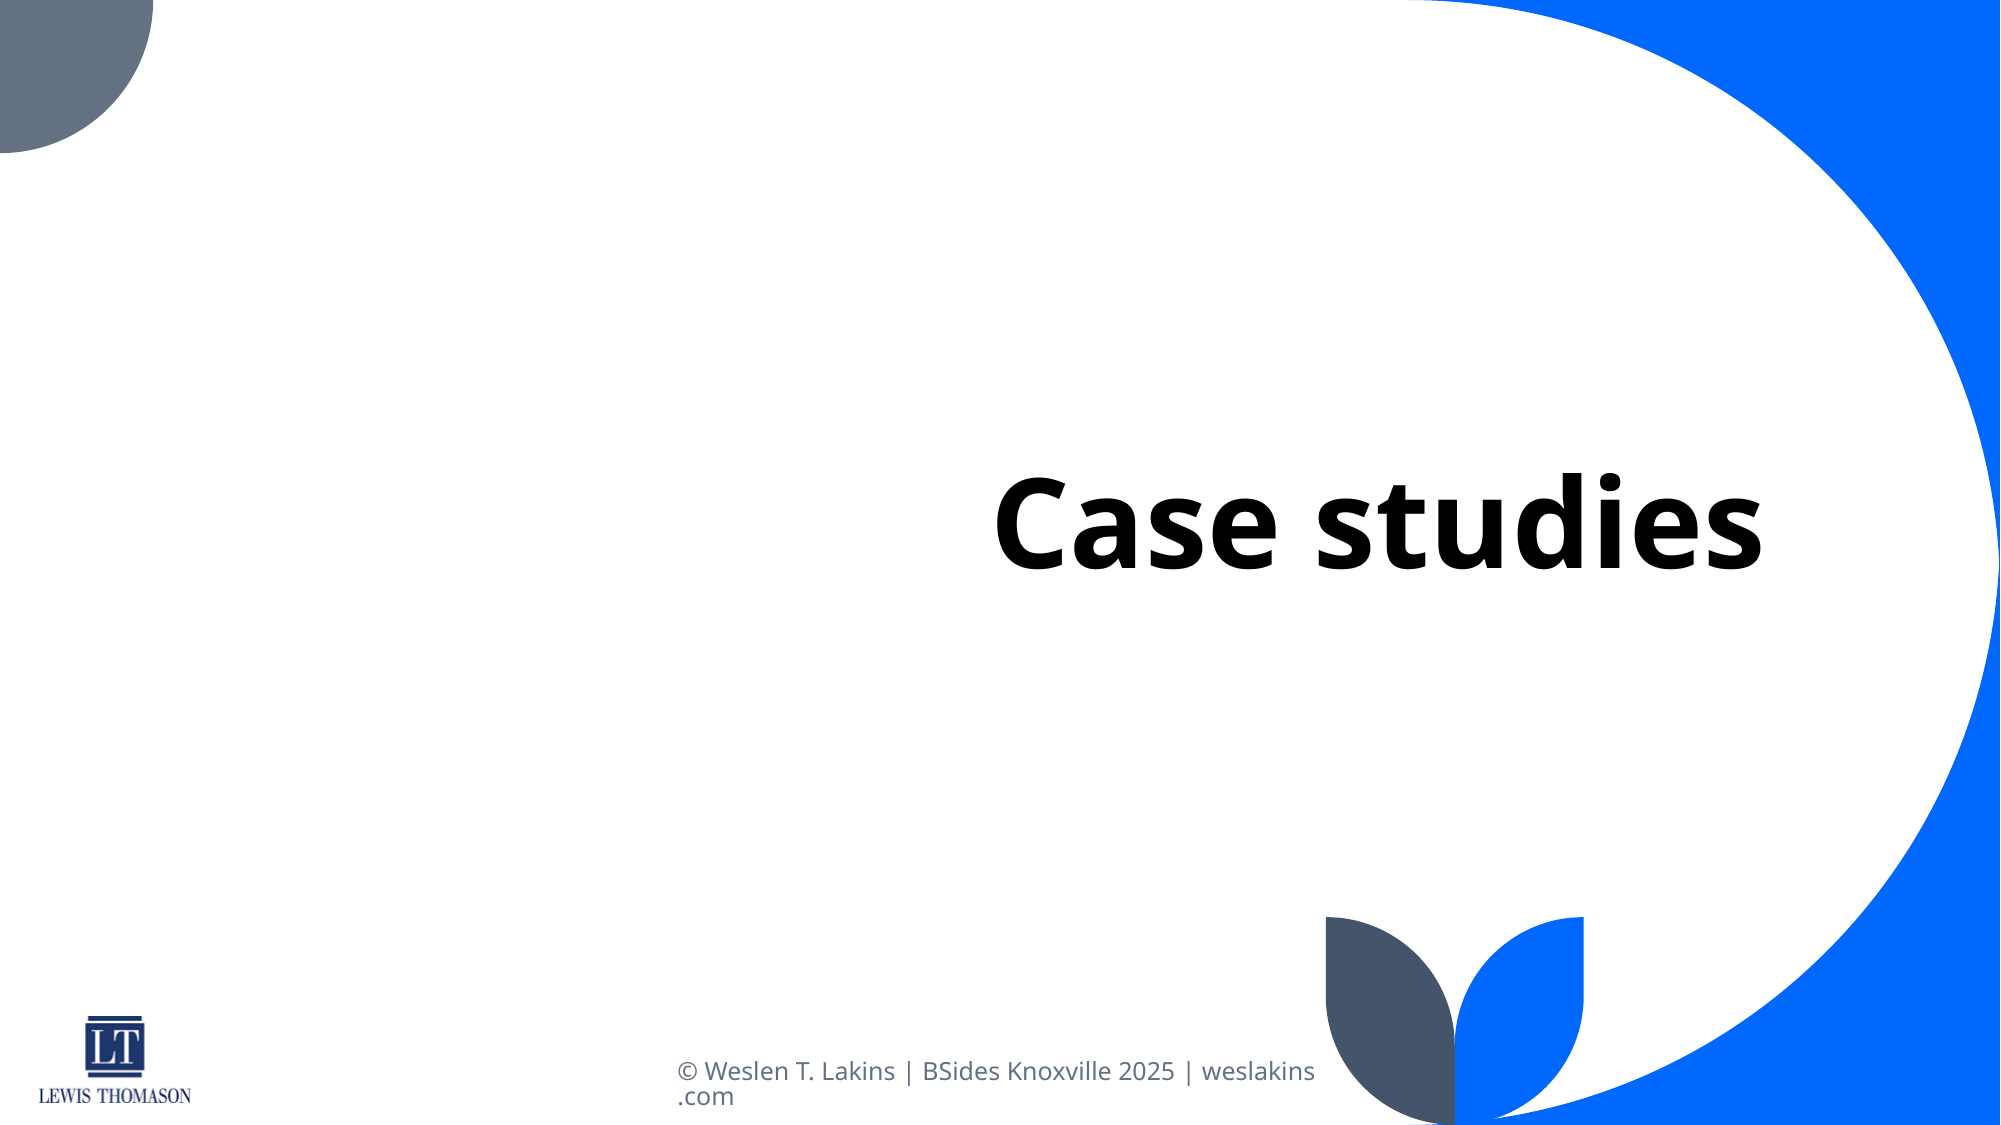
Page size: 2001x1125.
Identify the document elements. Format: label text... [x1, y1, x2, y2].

footer © Weslen T. Lakins | BSides Knoxville 2025 | weslakins.com [662, 1042, 1338, 1103]
title Case studies [975, 75, 1815, 600]
picture [39, 1016, 191, 1103]
